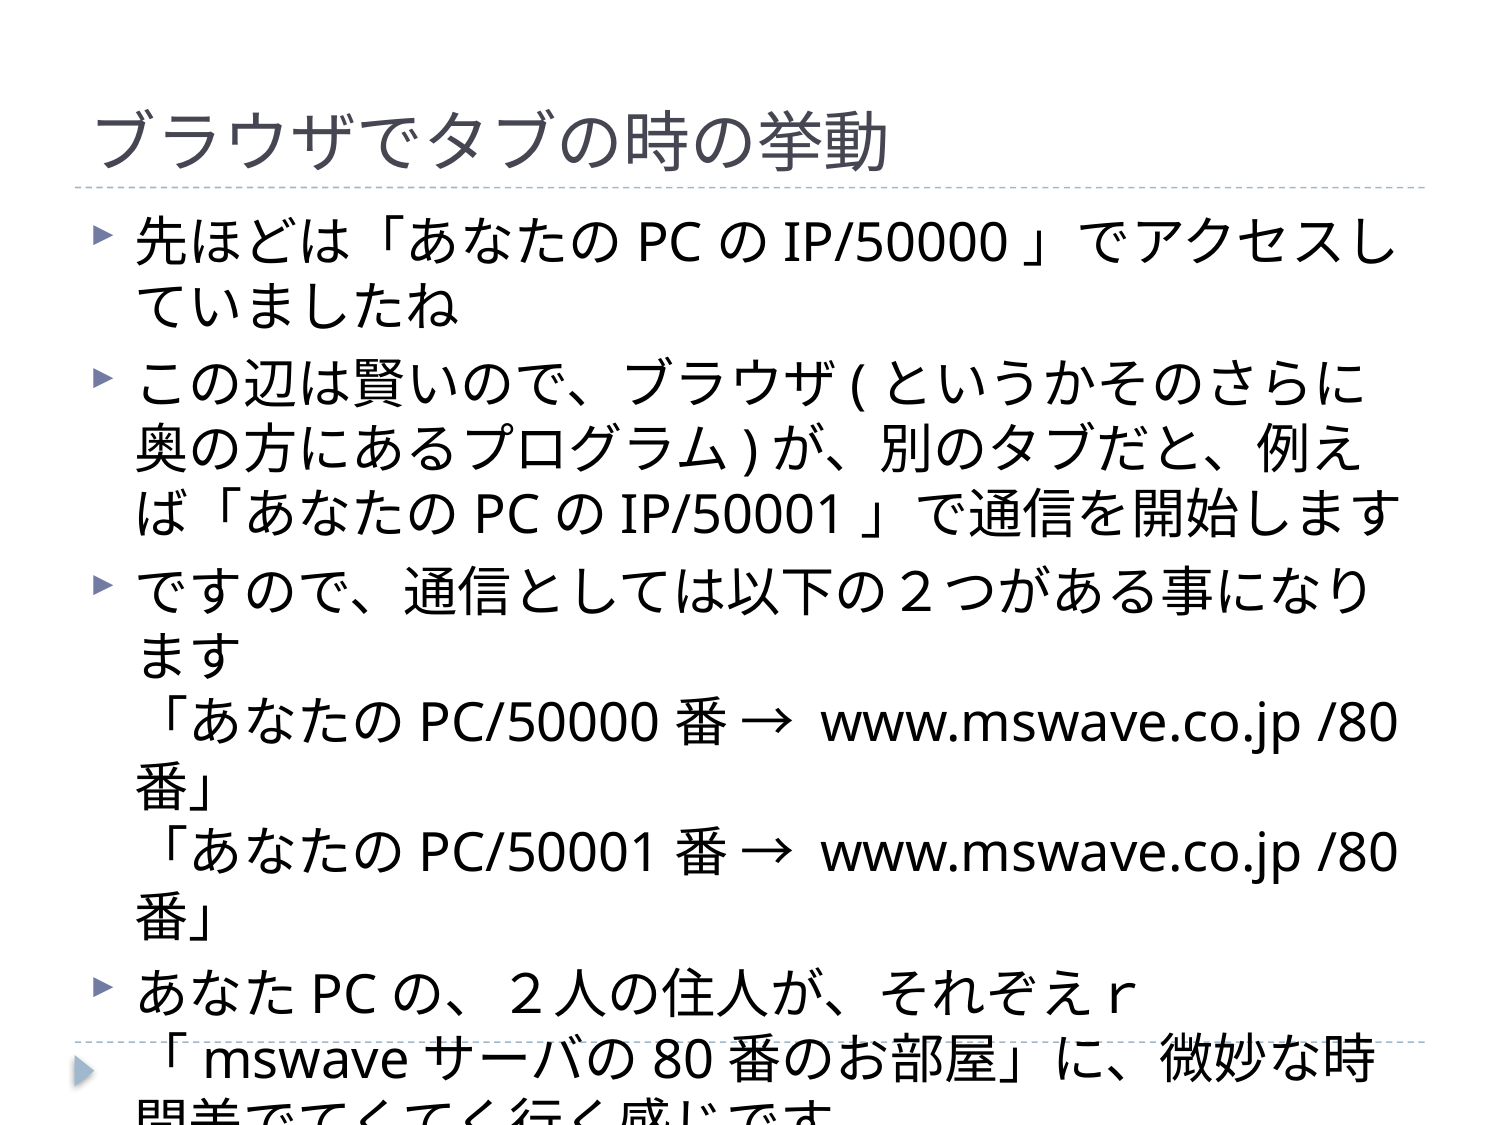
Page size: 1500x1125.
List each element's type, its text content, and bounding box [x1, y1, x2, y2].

list 先ほどは「あなたのPCのIP/50000」でアクセスしていましたね この辺は賢いので、ブラウザ(というかそのさらに奥の方にあるプログラム)が、別のタブだと、例えば「あなたのPCのIP/50001」で通信を開始します ですので、通信としては以下の２つがある事になります 「あなたのPC/50000番 → www.mswave.co.jp /80番」 「あなたのPC/50001番 → www.mswave.co.jp /80番」 あなたPCの、２人の住人が、それぞえｒ「mswaveサーバの80番のお部屋」に、微妙な時間差でてくてく行く感じです [75, 200, 1425, 1010]
title ブラウザでタブの時の挙動 [75, 24, 1425, 188]
